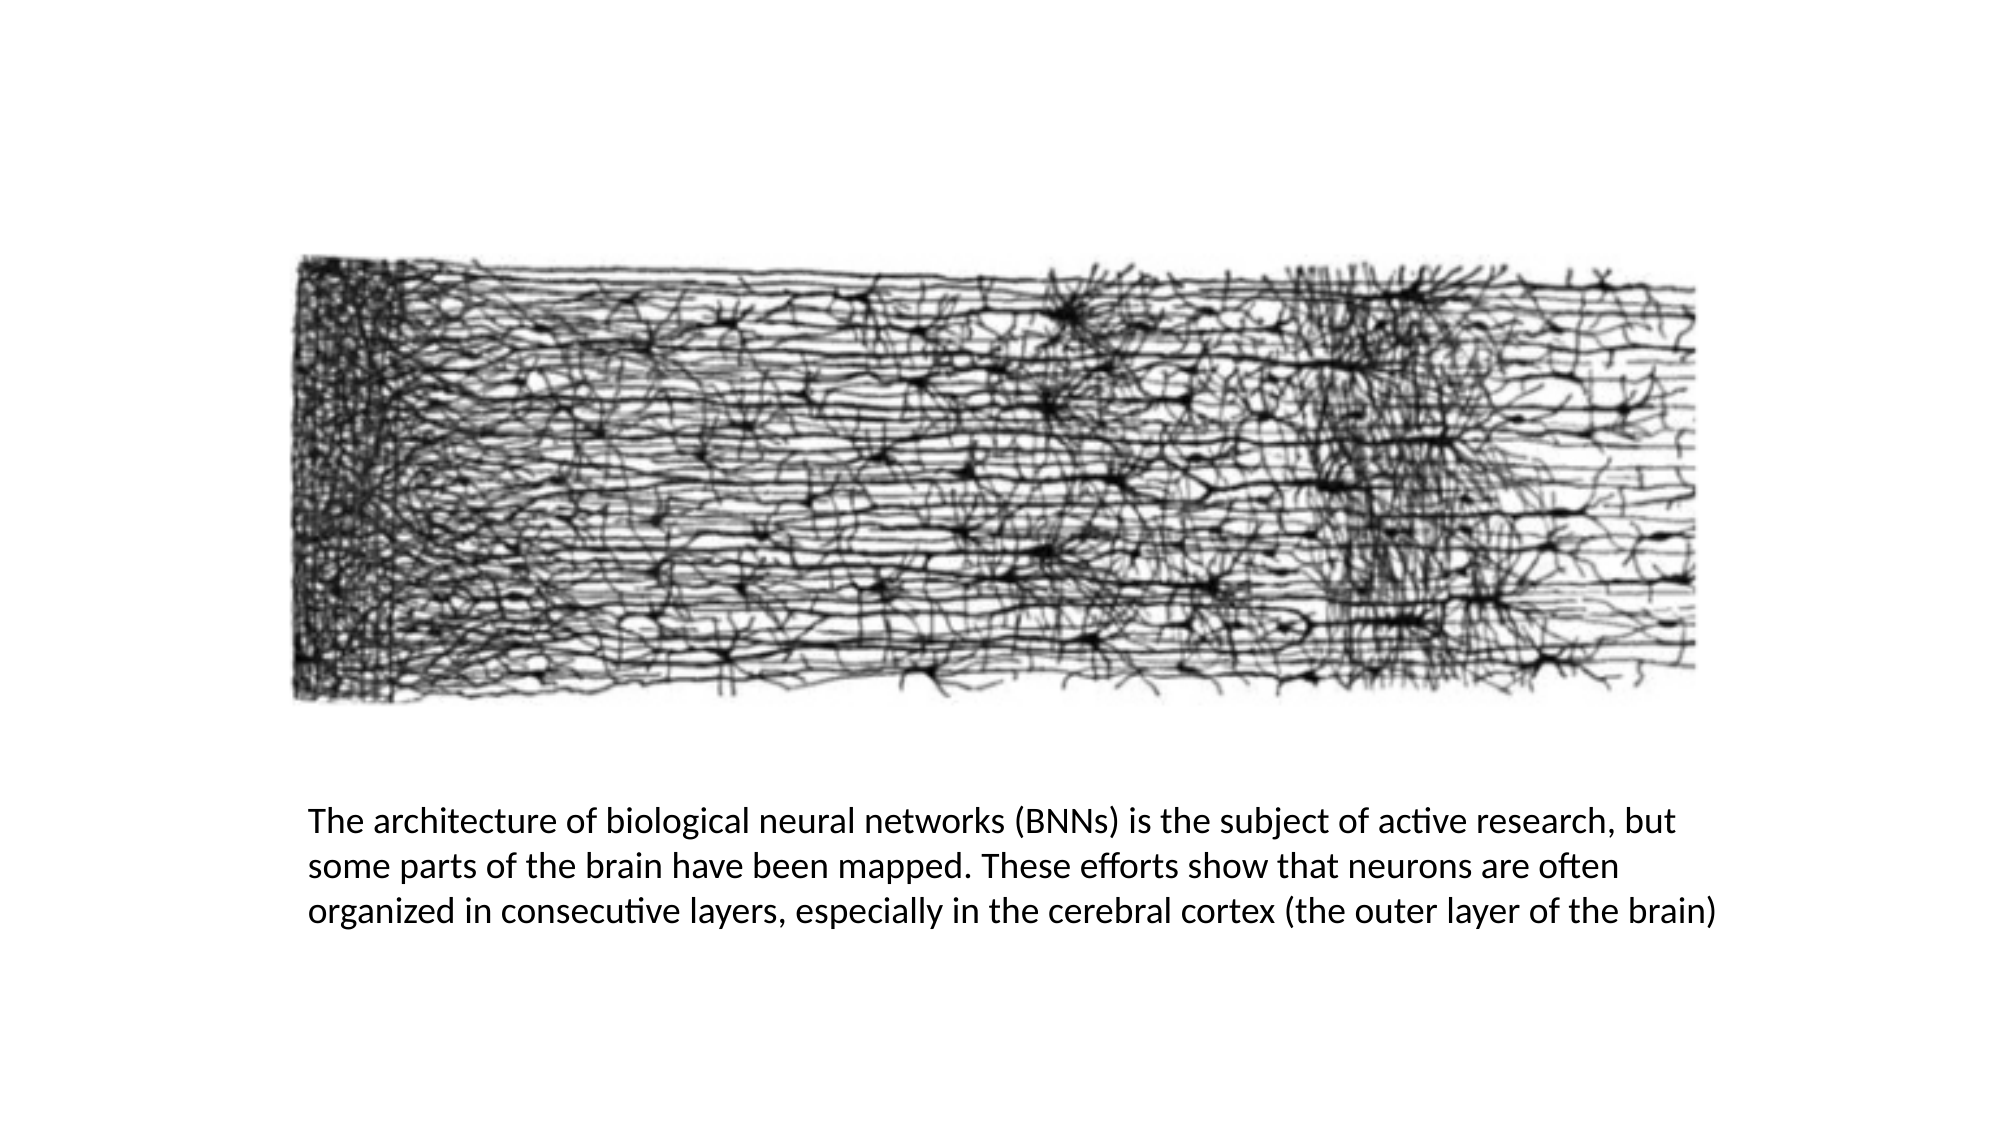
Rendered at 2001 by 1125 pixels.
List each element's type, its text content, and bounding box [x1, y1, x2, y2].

text_box The architecture of biological neural networks (BNNs)⁠ is the subject of active research, but some parts of the brain have been mapped. These efforts show that neurons are often organized in consecutive layers, especially in the cerebral cortex (the outer layer of the brain) [293, 788, 1735, 939]
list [265, 224, 1735, 722]
